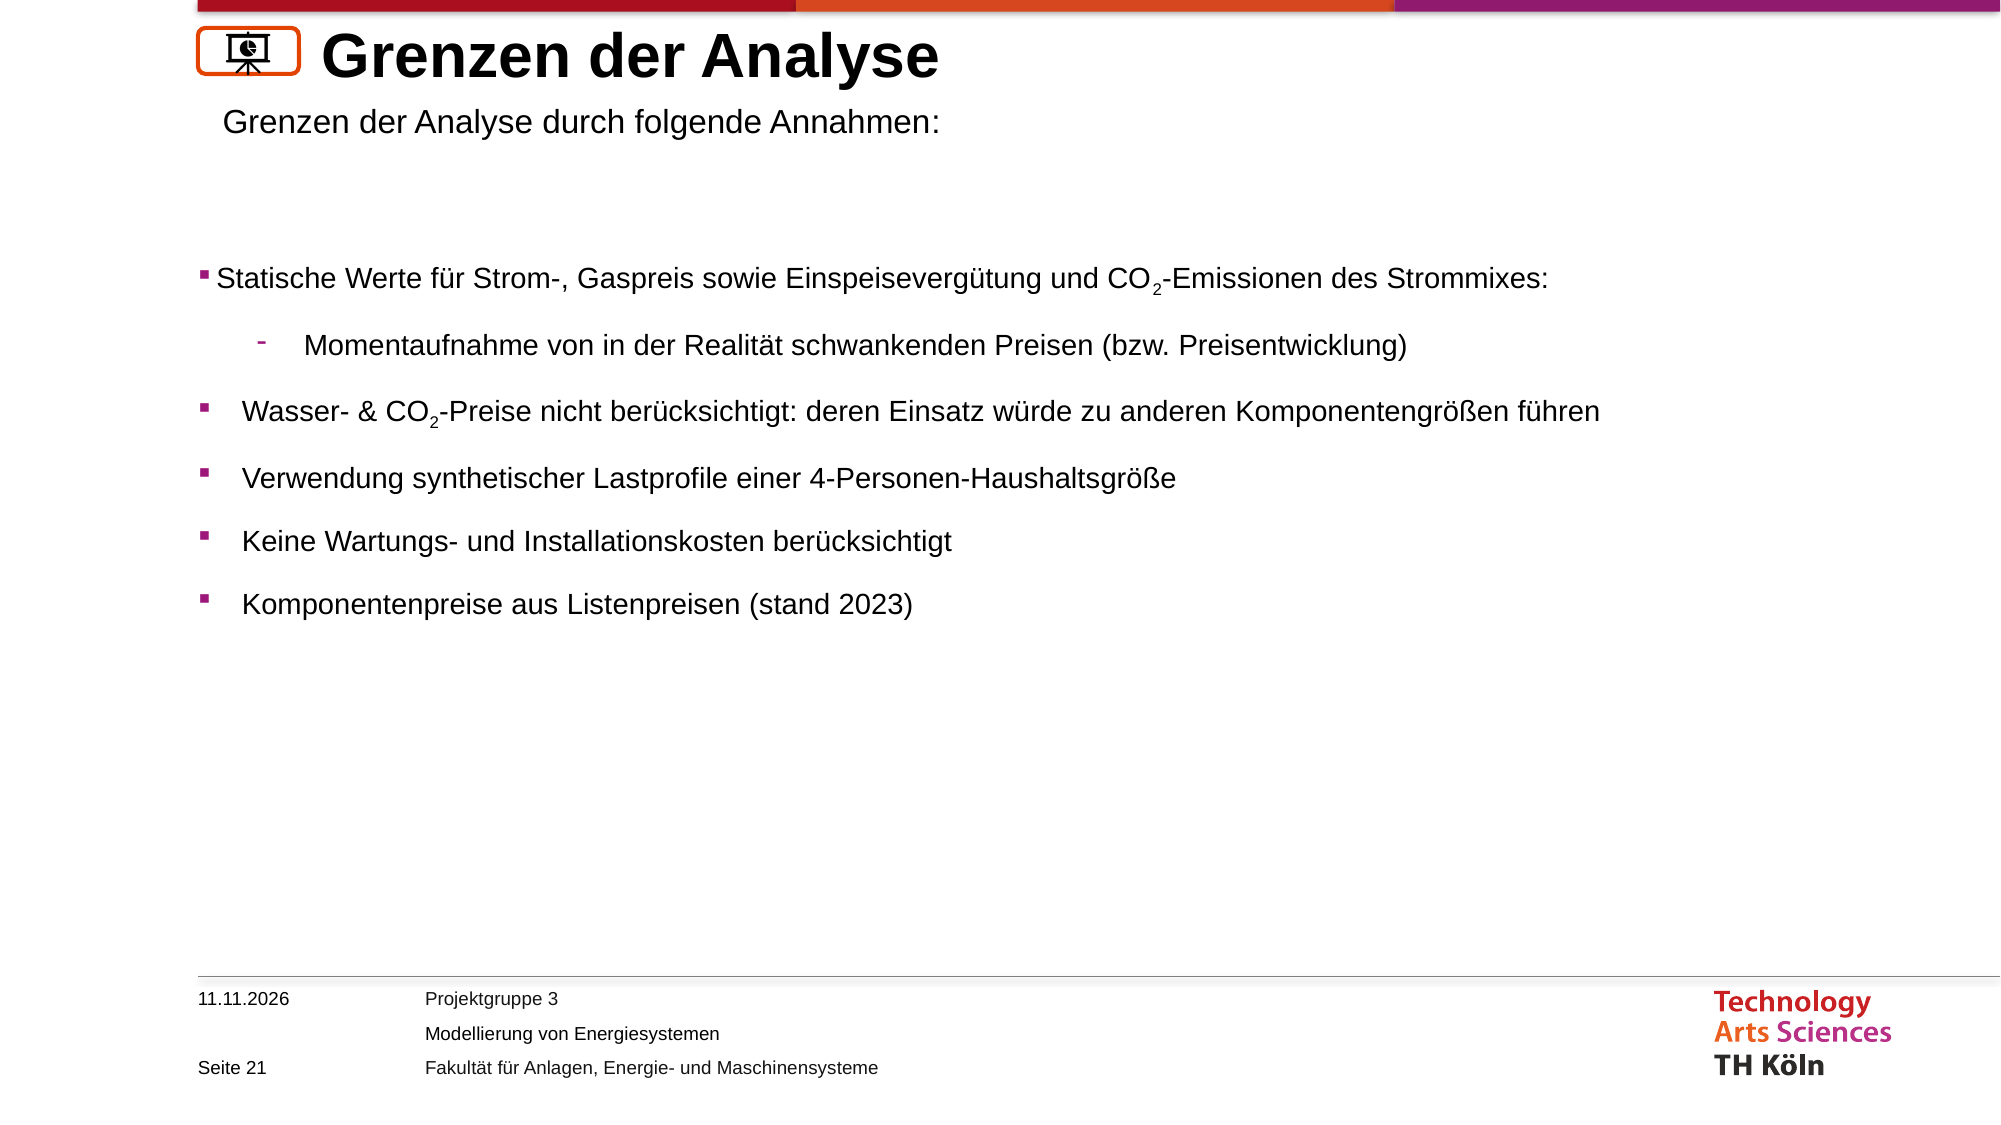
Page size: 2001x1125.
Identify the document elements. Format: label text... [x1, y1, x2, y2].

title Grenzen der Analyse [321, 26, 976, 87]
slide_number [197, 986, 411, 1016]
slide_number Seite 21 [197, 1043, 411, 1079]
list Statische Werte für Strom-, Gaspreis sowie Einspeisevergütung und CO2-Emissionen des Strommixes: Momentaufnahme von in der Realität schwankenden Preisen (bzw. Preisentwicklung) Wasser- & CO2-Preise nicht berücksichtigt: deren Einsatz würde zu anderen Komponentengrößen führen Verwendung synthetischer Lastprofile einer 4-Personen-Haushaltsgröße Keine Wartungs- und Installationskosten berücksichtigt Komponentenpreise aus Listenpreisen (stand 2023) [197, 239, 1636, 702]
text_box [195, 25, 218, 77]
text_box Grenzen der Analyse durch folgende Annahmen: [207, 92, 956, 148]
picture [220, 25, 276, 81]
text_box [277, 25, 302, 76]
